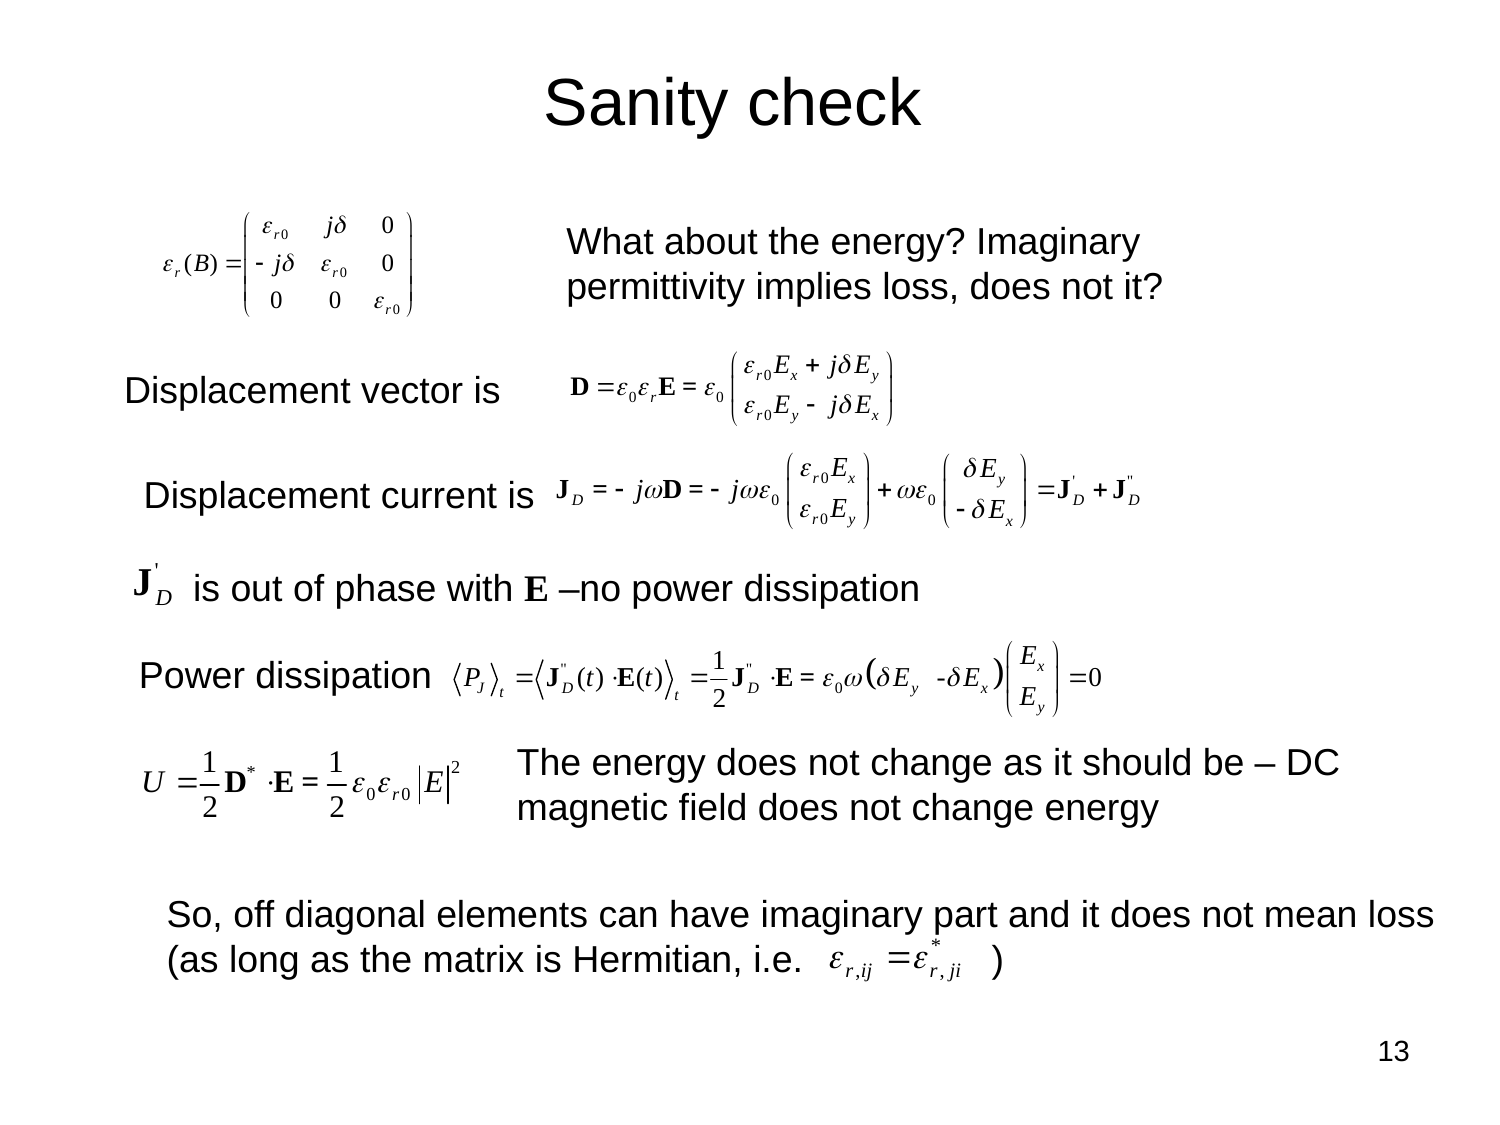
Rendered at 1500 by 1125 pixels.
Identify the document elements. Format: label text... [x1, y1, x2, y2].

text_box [551, 447, 1145, 536]
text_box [126, 552, 1095, 618]
text_box What about the energy? Imaginary permittivity implies loss, does not it? [551, 209, 1289, 315]
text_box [158, 206, 420, 324]
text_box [566, 346, 900, 432]
slide_number 13 [1074, 1024, 1426, 1103]
text_box The energy does not change as it should be – DC magnetic field does not change energy [501, 730, 1408, 836]
text_box Displacement current is [129, 463, 546, 524]
text_box Power dissipation [124, 643, 443, 704]
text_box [144, 882, 1458, 990]
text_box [139, 742, 466, 825]
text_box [448, 635, 1109, 724]
text_box Displacement vector is [109, 358, 527, 419]
title Sanity check [57, 4, 1409, 193]
